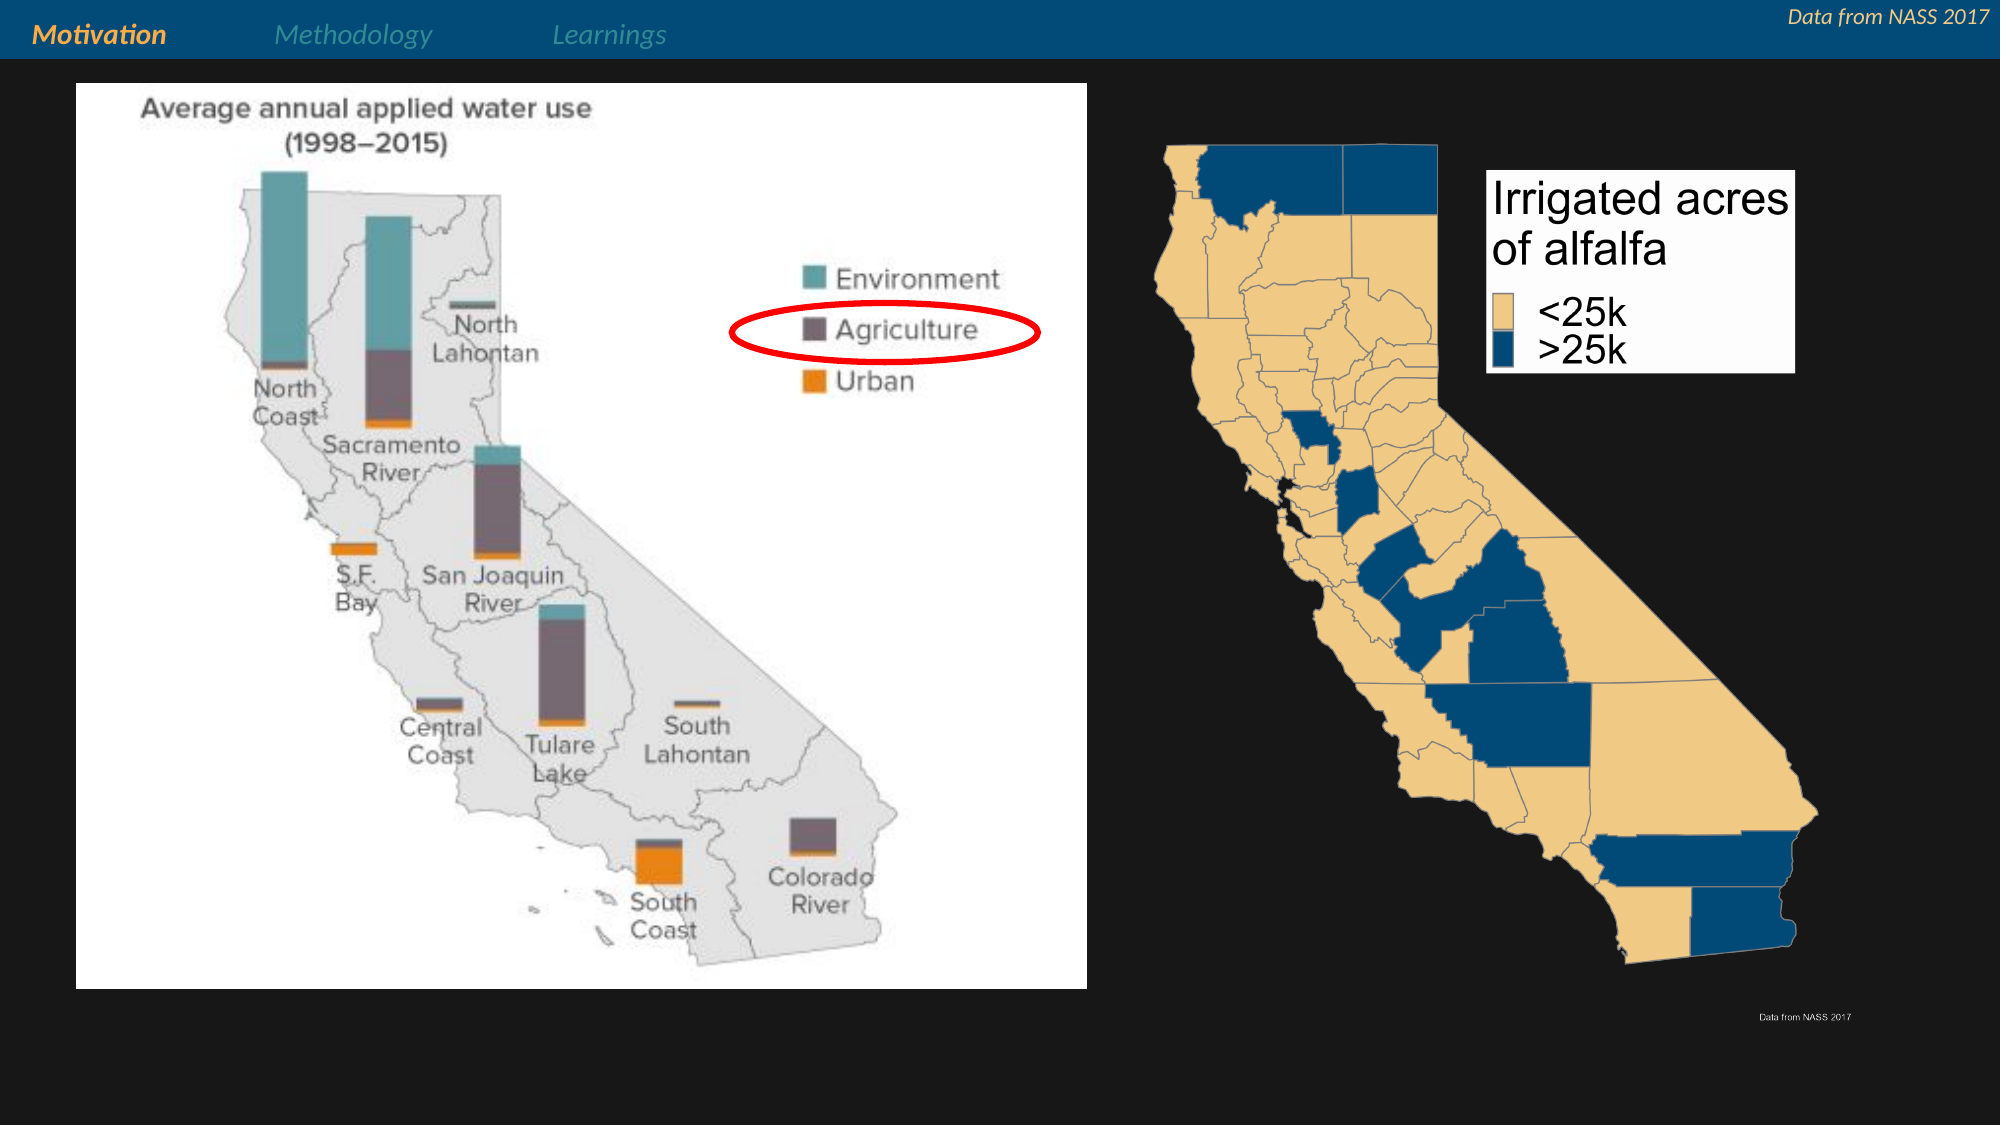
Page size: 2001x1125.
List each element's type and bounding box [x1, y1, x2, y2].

picture [1112, 97, 1857, 1028]
picture [76, 83, 1087, 989]
text_box [0, 0, 2000, 59]
